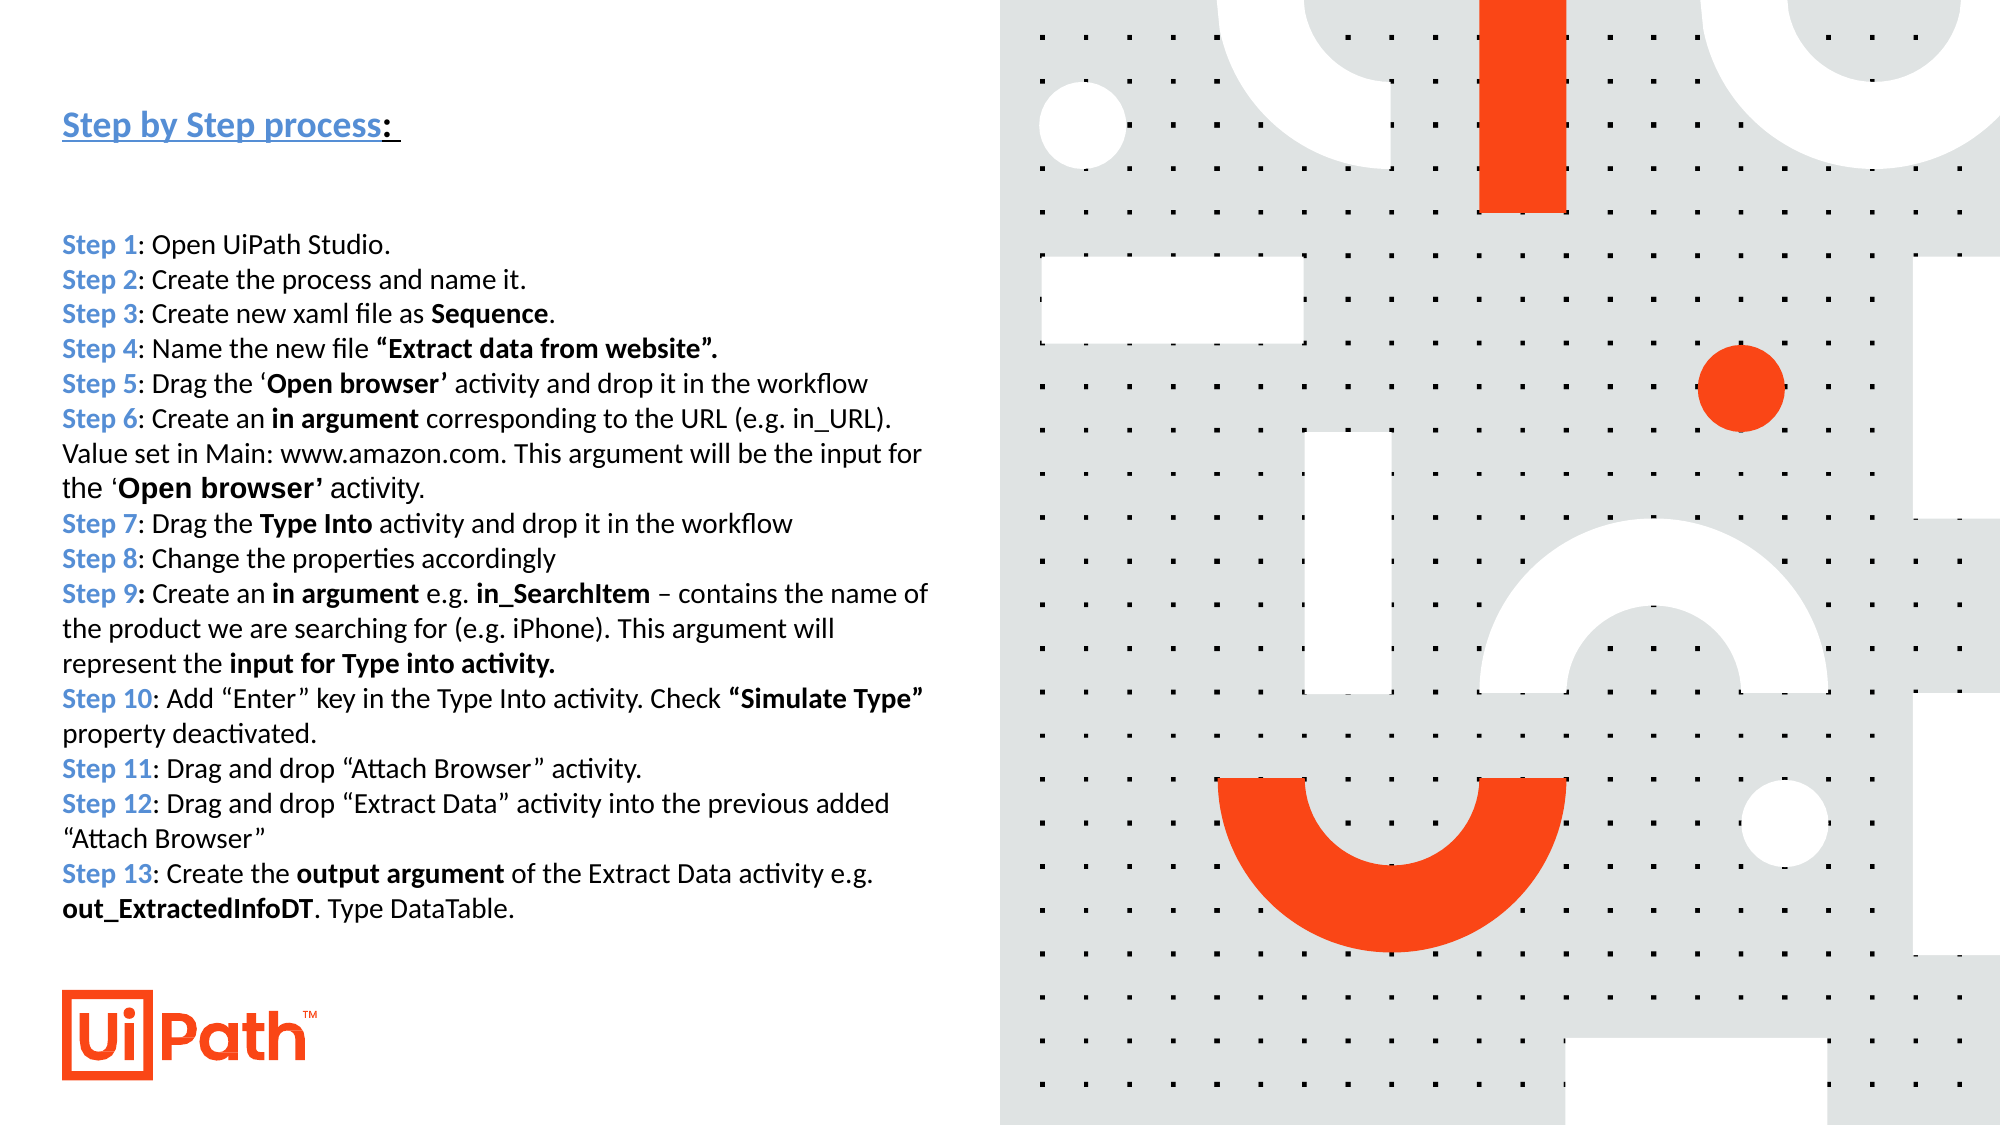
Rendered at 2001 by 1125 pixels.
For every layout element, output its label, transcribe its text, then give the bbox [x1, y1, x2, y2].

picture [1788, 0, 1960, 81]
picture [1000, 0, 2000, 1125]
title Step by Step process: Step 1: Open UiPath Studio. Step 2: Create the process and name it. Step 3: Create new xaml file as Sequence. Step 4: Name the new file “Extract data from website”. Step 5: Drag the ‘Open browser’ activity and drop it in the workflow Step 6: Create an in argument corresponding to the URL (e.g. in_URL). Value set in Main: www.amazon.com. This argument will be the input for the ‘Open browser’ activity. Step 7: Drag the Type Into activity and drop it in the workflow Step 8: Change the properties accordingly Step 9: Create an in argument e.g. in_SearchItem – contains the name of the product we are searching for (e.g. iPhone). This argument will represent the input for Type into activity. Step 10: Add “Enter” key in the Type Into activity. Check “Simulate Type” property deactivated. Step 11: Drag and drop “Attach Browser” activity. Step 12: Drag and drop “Extract Data” activity into the previous added “Attach Browser” Step 13: Create the output argument of the Extract Data activity e.g. out_ExtractedInfoDT. Type DataTable. [62, 99, 950, 1009]
